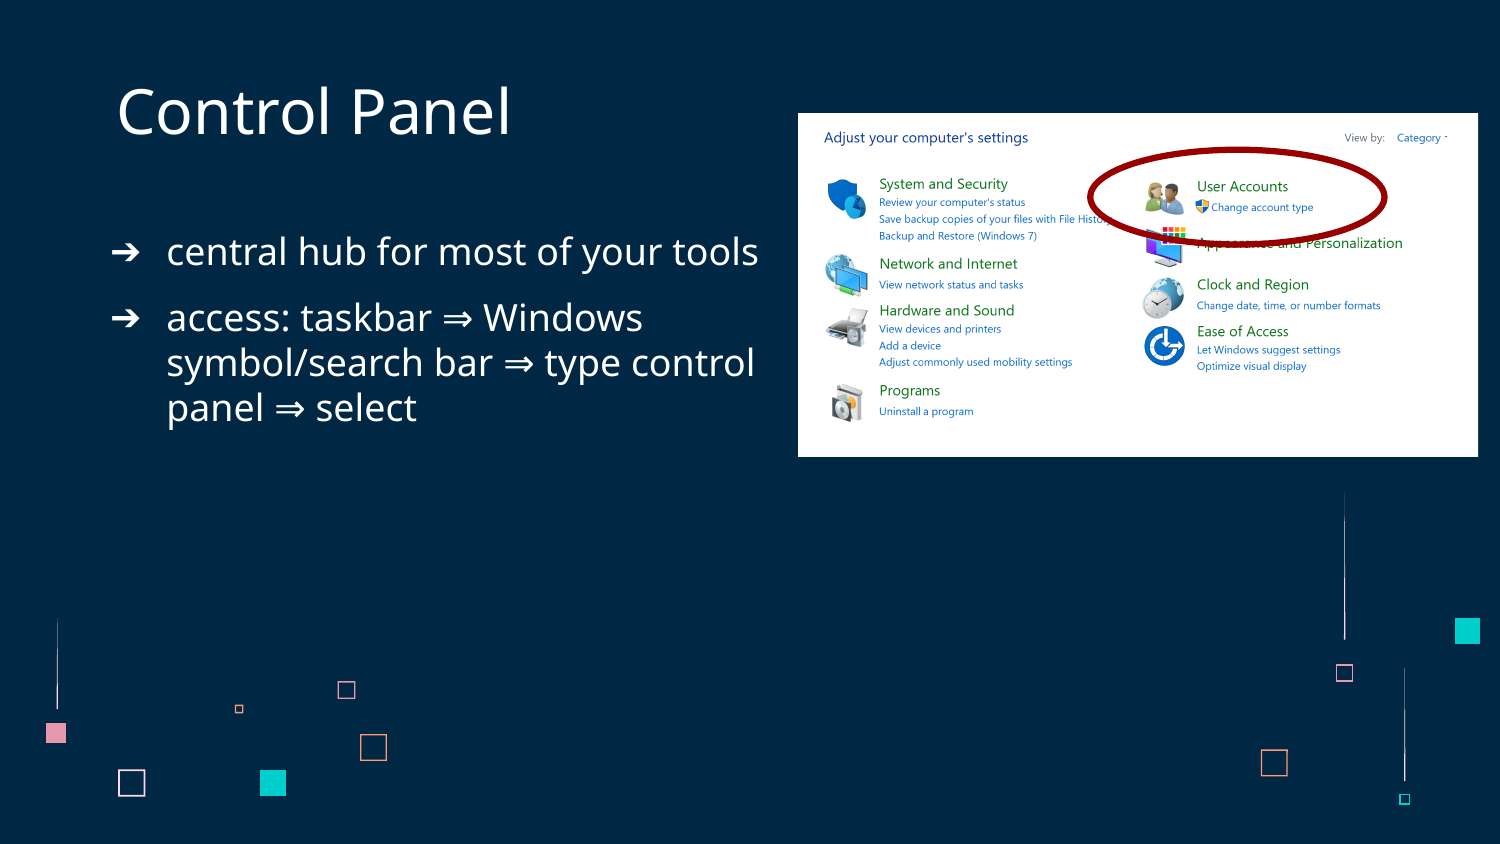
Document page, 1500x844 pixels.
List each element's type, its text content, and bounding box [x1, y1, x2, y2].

picture [797, 113, 1479, 457]
list central hub for most of your tools access: taskbar ⇒ Windows symbol/search bar ⇒ type control panel ⇒ select [76, 212, 819, 556]
title Control Panel [101, 67, 543, 163]
